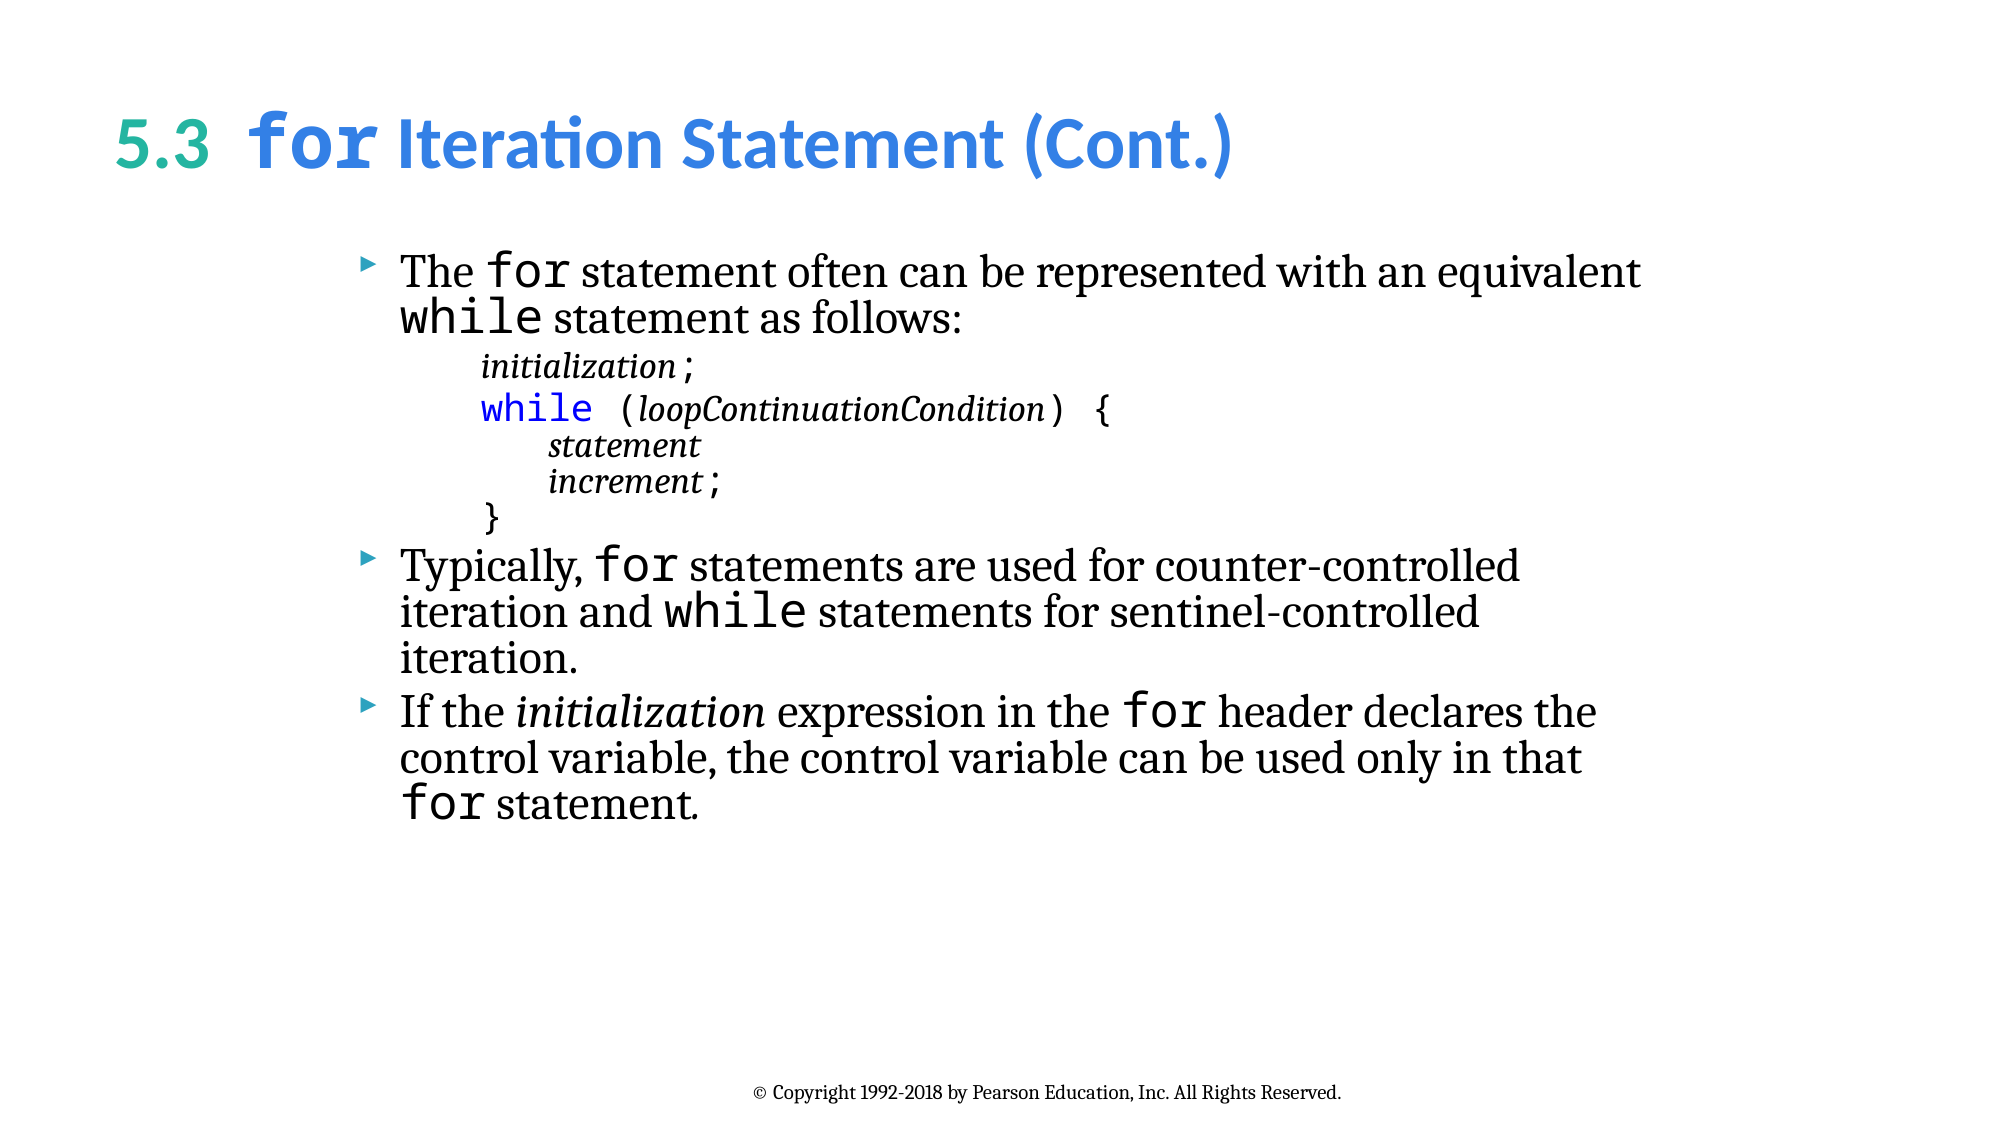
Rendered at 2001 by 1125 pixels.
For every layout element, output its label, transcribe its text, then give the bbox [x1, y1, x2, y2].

footer © Copyright 1992-2018 by Pearson Education, Inc. All Rights Reserved. [736, 1051, 1892, 1112]
list The for statement often can be represented with an equivalent while statement as follows: initialization; while (loopContinuationCondition) { statement increment; } Typically, for statements are used for counter-controlled iteration and while statements for sentinel-controlled iteration. If the initialization expression in the for header declares the control variable, the control variable can be used only in that for statement. [324, 242, 1675, 1025]
title 5.3 for Iteration Statement (Cont.) [99, 45, 1900, 233]
